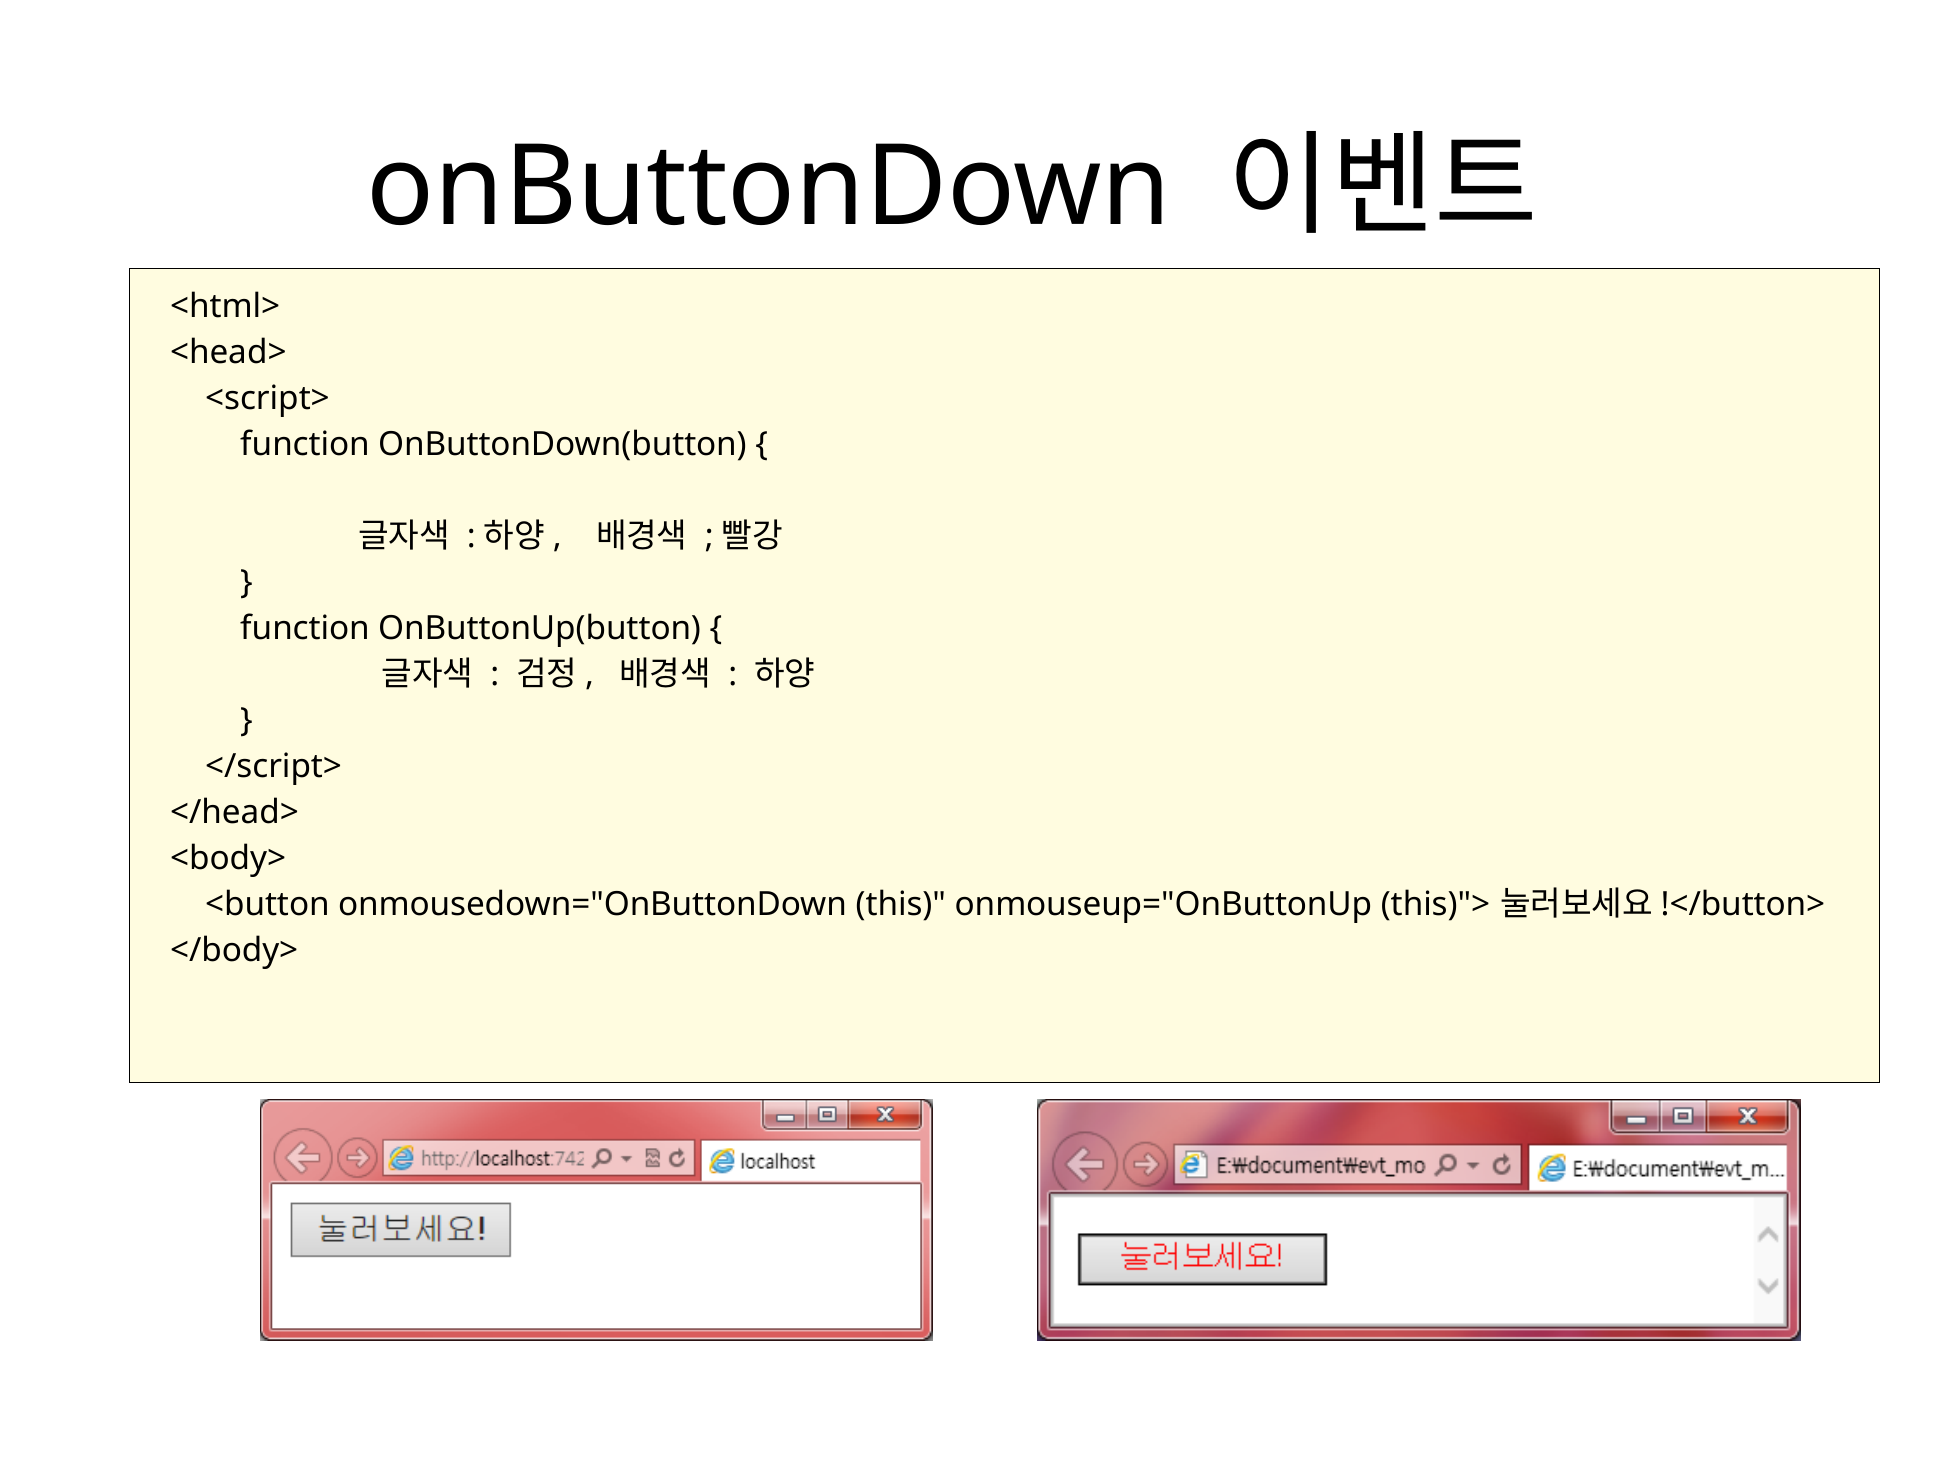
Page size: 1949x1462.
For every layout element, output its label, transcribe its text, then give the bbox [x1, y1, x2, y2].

text_box <html> <head> <script> function OnButtonDown(button) { 글자색 :하양, 배경색 ;빨강 } function OnButtonUp(button) { 글자색 : 검정, 배경색 : 하양 } </script> </head> <body> <button onmousedown="OnButtonDown (this)" onmouseup="OnButtonUp (this)">눌러보세요!</button> </body> [129, 268, 1880, 1083]
title onButtonDown 이벤트 [156, 92, 1749, 255]
picture [259, 1099, 933, 1342]
picture [1037, 1099, 1801, 1342]
